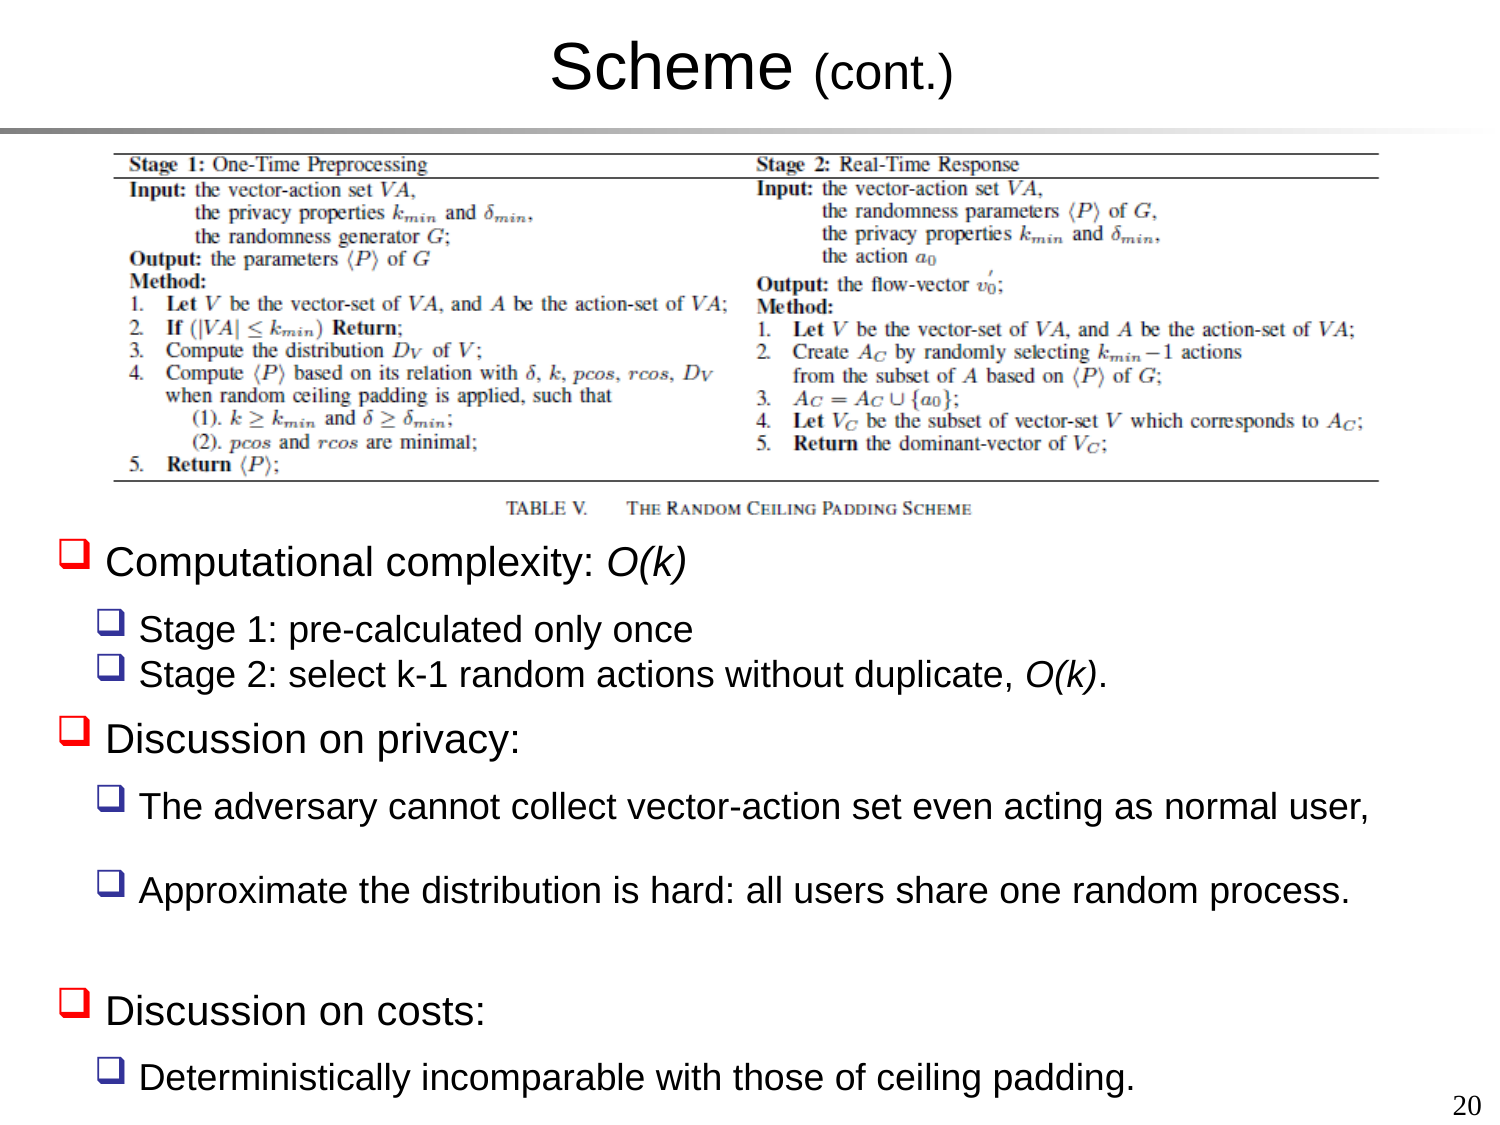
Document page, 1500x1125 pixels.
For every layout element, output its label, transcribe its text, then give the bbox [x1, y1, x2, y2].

title Scheme (cont.) [4, 0, 1500, 126]
picture [92, 136, 1412, 528]
text_box Discussion on costs: Deterministically incomparable with those of ceiling padding. [41, 975, 1400, 1106]
slide_number 20 [1146, 1076, 1498, 1125]
text_box Computational complexity: O(k) Stage 1: pre-calculated only once Stage 2: select k-1 random actions without duplicate, O(k). [41, 527, 1471, 703]
